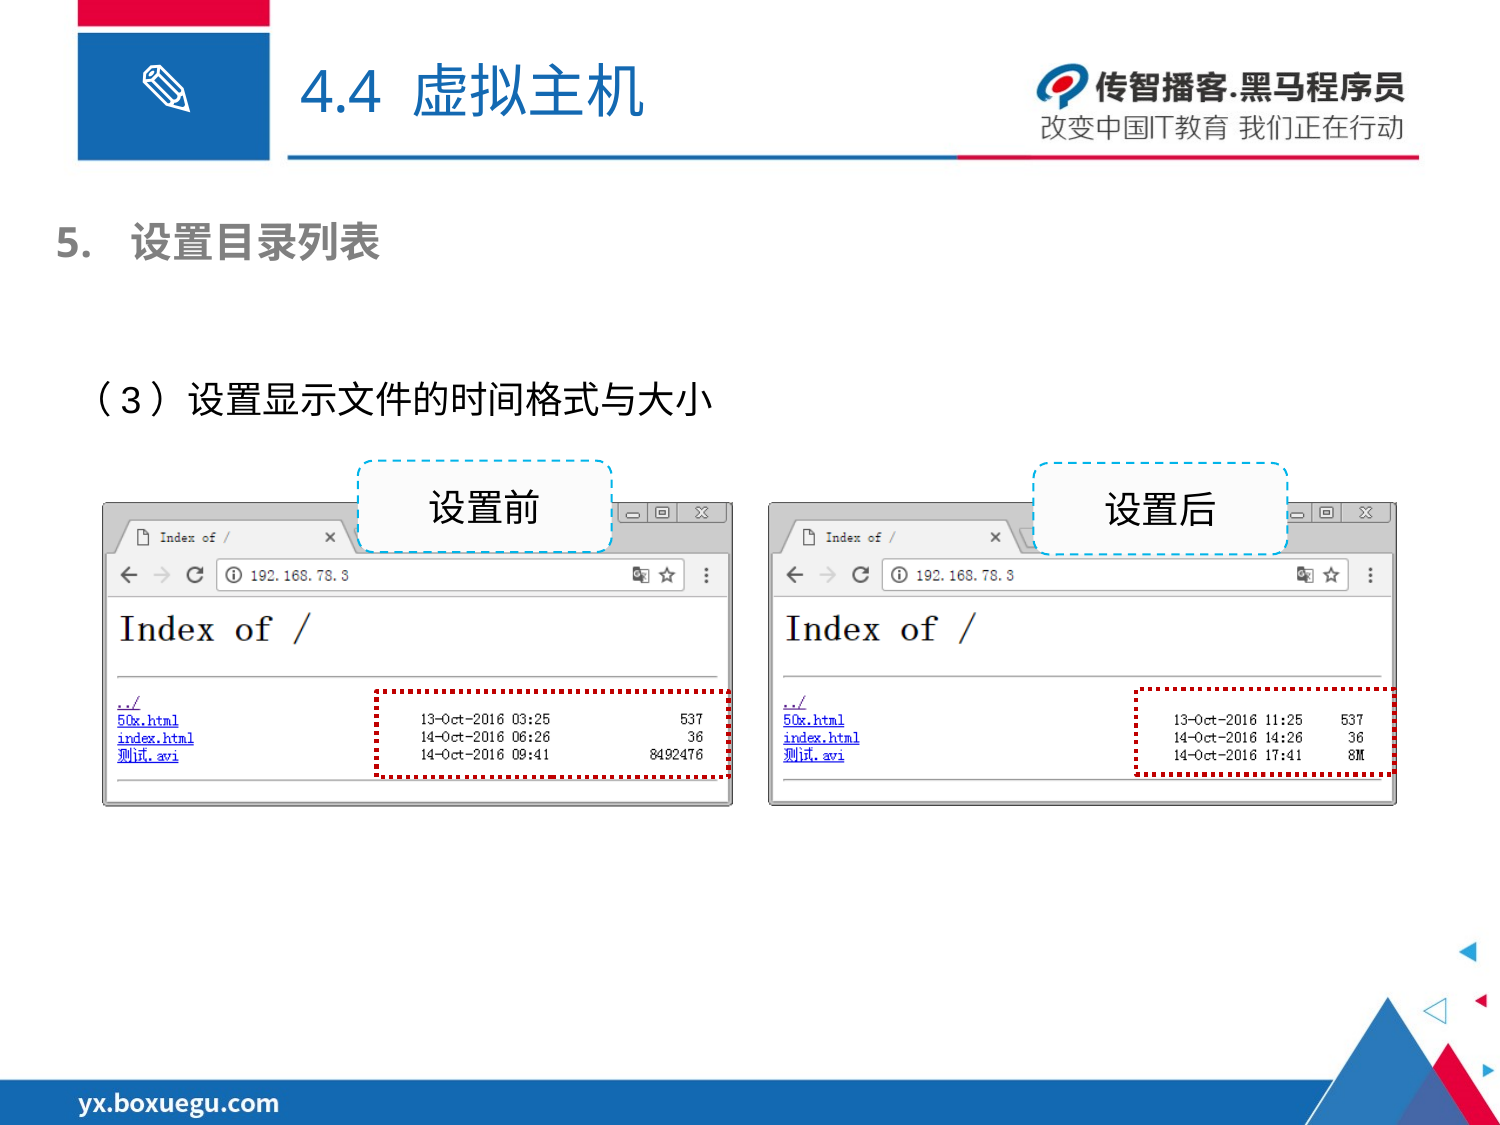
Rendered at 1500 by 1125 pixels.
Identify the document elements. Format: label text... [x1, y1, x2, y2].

text_box （3）设置显示文件的时间格式与大小 [59, 323, 1438, 429]
text_box 设置目录列表 [41, 208, 1424, 274]
title 4.4 虚拟主机 [285, 25, 1137, 153]
text_box 设置后 [1031, 460, 1290, 500]
picture [0, 0, 1500, 1125]
text_box 设置前 [355, 458, 614, 500]
